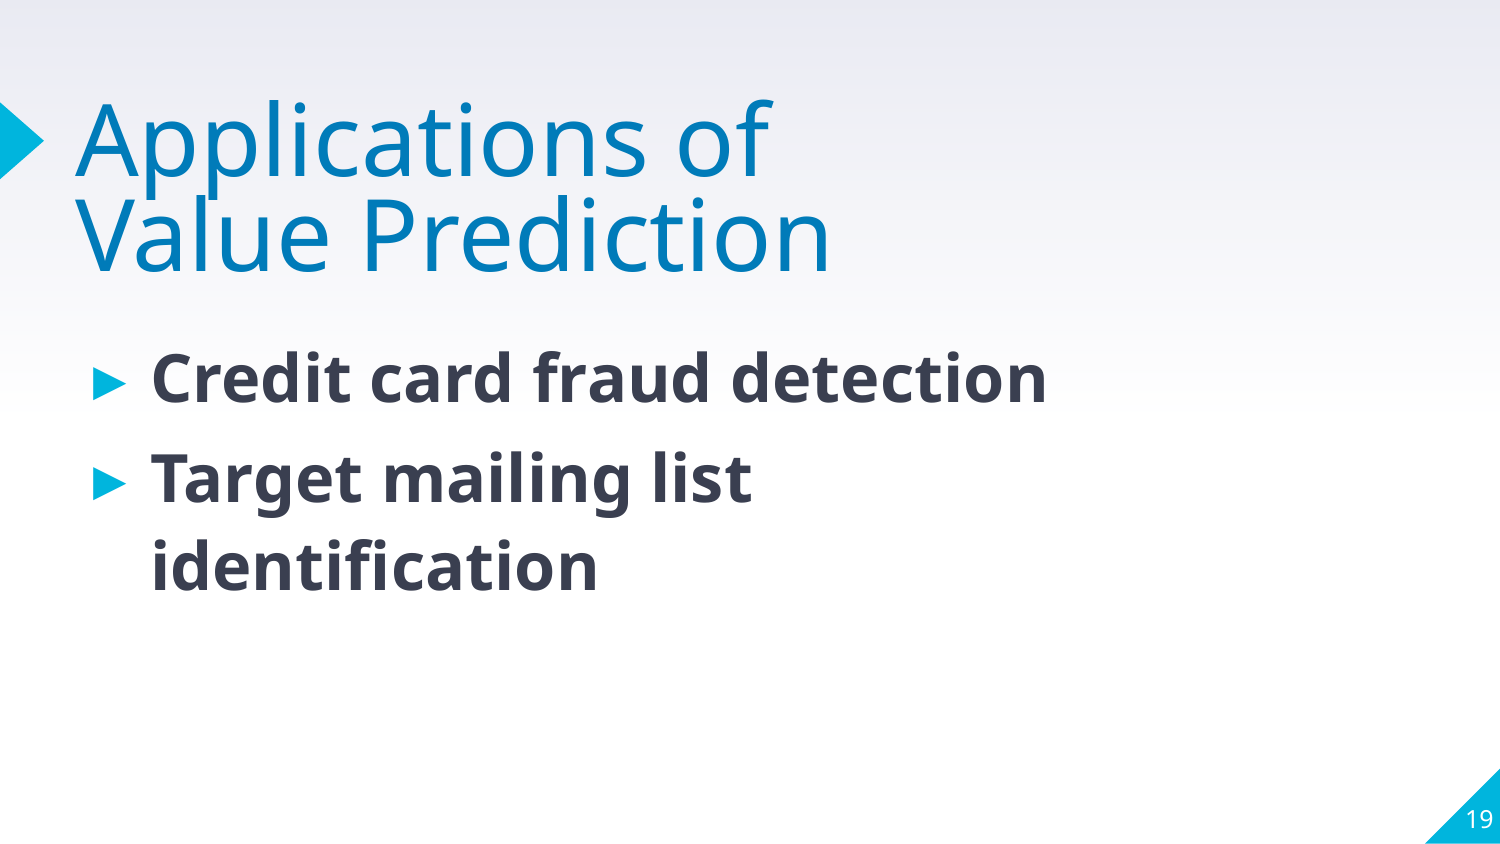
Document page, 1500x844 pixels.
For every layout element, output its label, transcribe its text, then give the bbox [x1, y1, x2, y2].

title Applications of Value Prediction [75, 99, 1001, 277]
list Credit card fraud detection Target mailing list identification [75, 327, 1197, 761]
slide_number 19 [1418, 760, 1494, 838]
